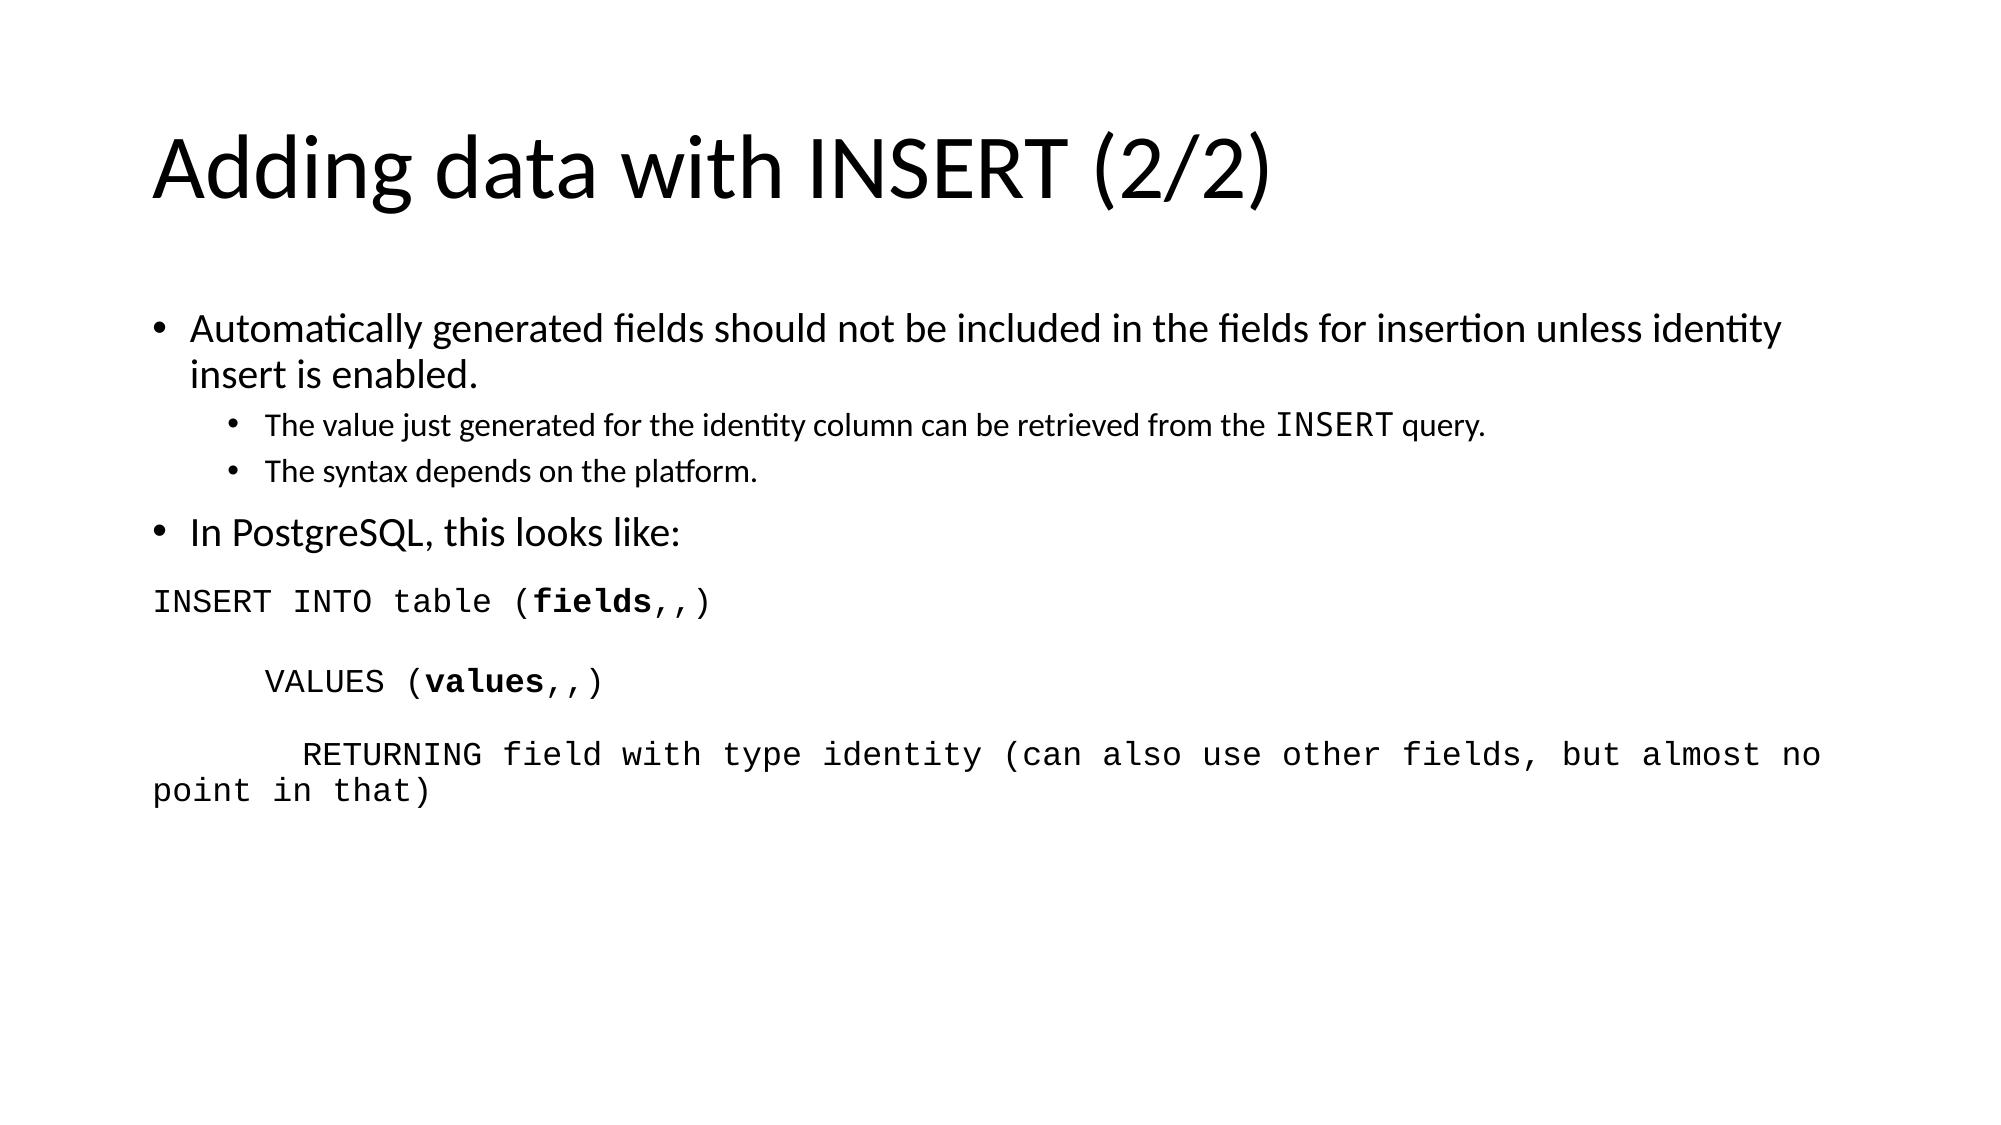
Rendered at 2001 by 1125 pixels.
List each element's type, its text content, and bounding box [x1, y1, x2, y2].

title Adding data with INSERT (2/2) [137, 59, 1863, 278]
list Automatically generated fields should not be included in the fields for insertion unless identity insert is enabled. The value just generated for the identity column can be retrieved from the INSERT query. The syntax depends on the platform. In PostgreSQL, this looks like: INSERT INTO table (fields,,) VALUES (values,,) RETURNING field with type identity (can also use other fields, but almost no point in that) [137, 299, 1863, 1014]
